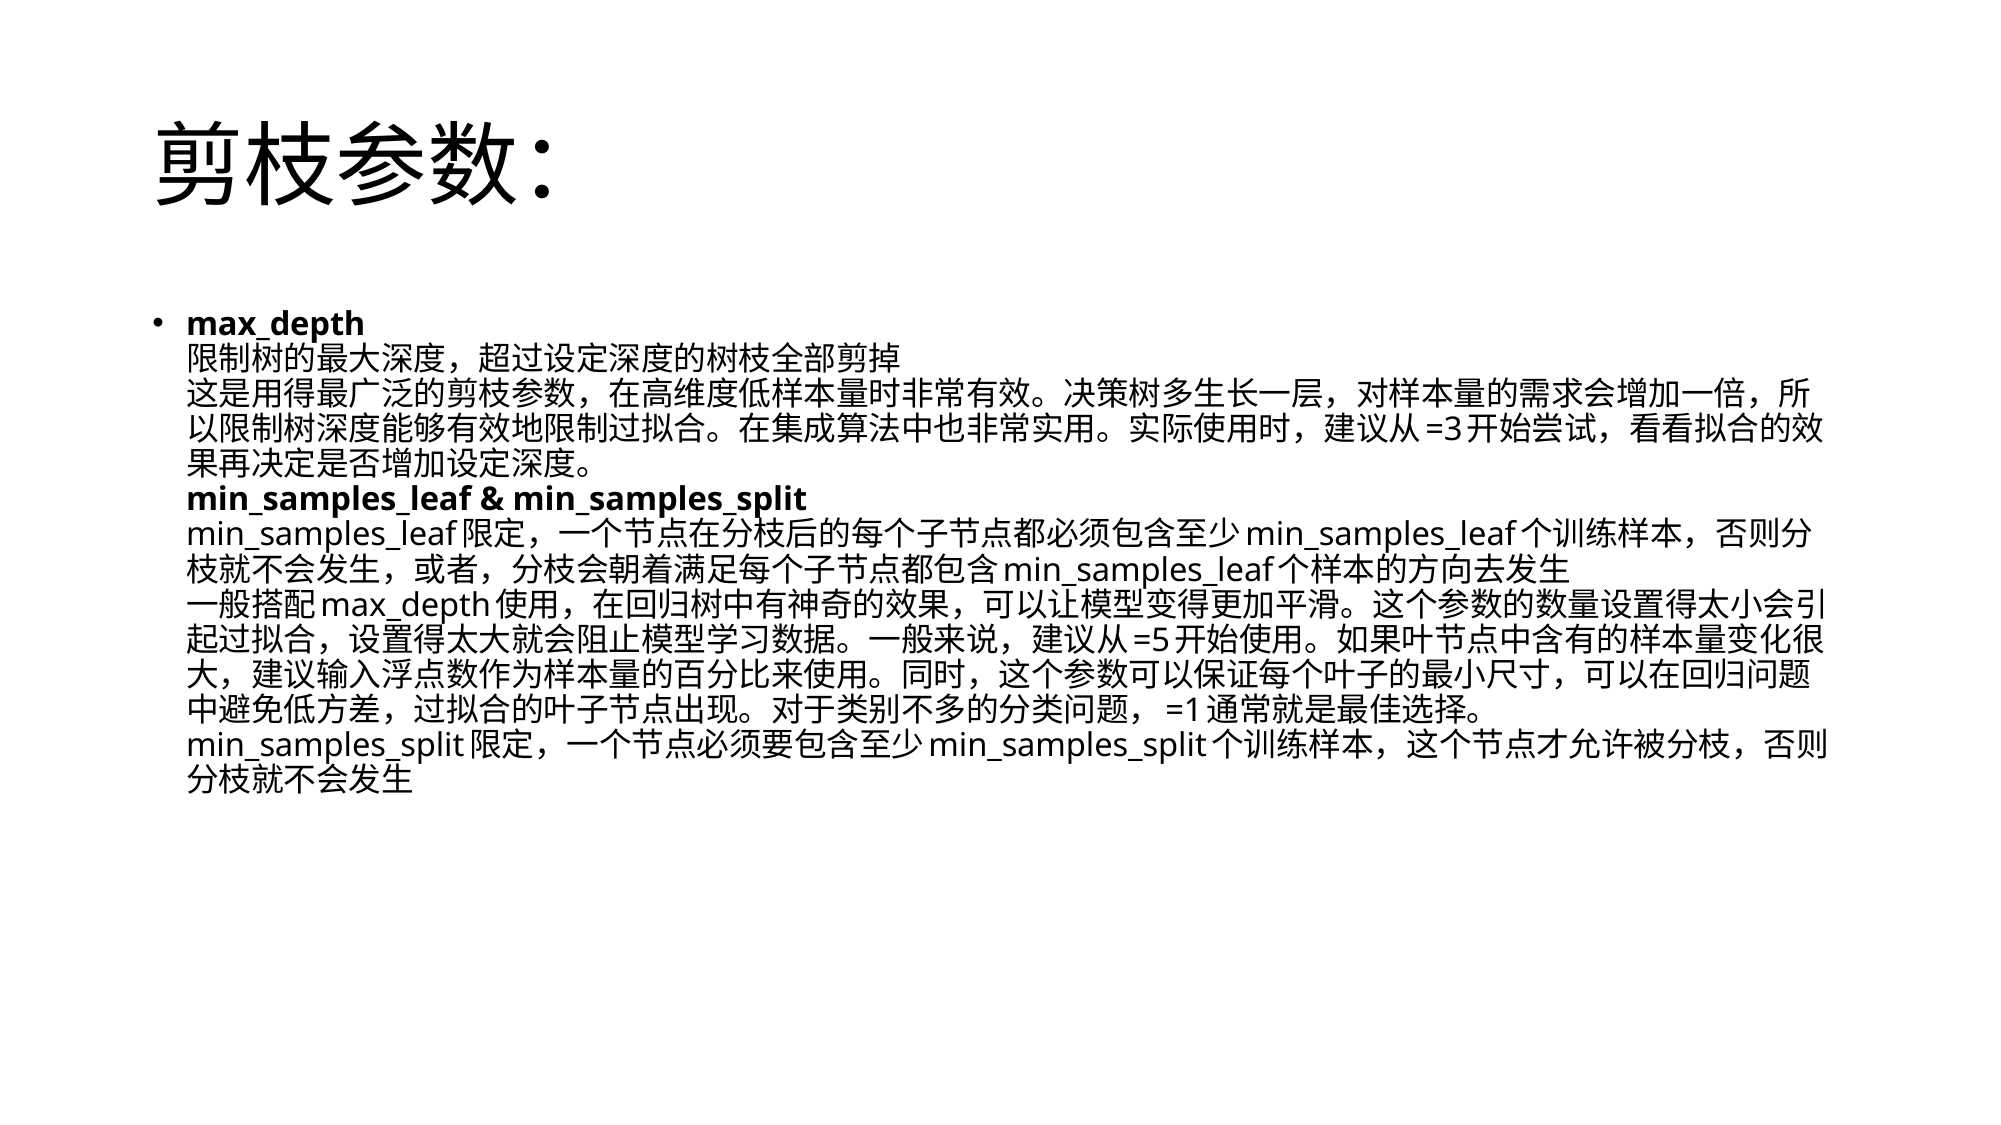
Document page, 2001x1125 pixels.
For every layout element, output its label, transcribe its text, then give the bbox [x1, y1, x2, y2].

list max_depth 限制树的最大深度，超过设定深度的树枝全部剪掉 这是用得最广泛的剪枝参数，在高维度低样本量时非常有效。决策树多生长一层，对样本量的需求会增加一倍，所 以限制树深度能够有效地限制过拟合。在集成算法中也非常实用。实际使用时，建议从=3开始尝试，看看拟合的效 果再决定是否增加设定深度。 min_samples_leaf & min_samples_split min_samples_leaf限定，一个节点在分枝后的每个子节点都必须包含至少min_samples_leaf个训练样本，否则分 枝就不会发生，或者，分枝会朝着满足每个子节点都包含min_samples_leaf个样本的方向去发生 一般搭配max_depth使用，在回归树中有神奇的效果，可以让模型变得更加平滑。这个参数的数量设置得太小会引 起过拟合，设置得太大就会阻止模型学习数据。一般来说，建议从=5开始使用。如果叶节点中含有的样本量变化很 大，建议输入浮点数作为样本量的百分比来使用。同时，这个参数可以保证每个叶子的最小尺寸，可以在回归问题 中避免低方差，过拟合的叶子节点出现。对于类别不多的分类问题，=1通常就是最佳选择。 min_samples_split限定，一个节点必须要包含至少min_samples_split个训练样本，这个节点才允许被分枝，否则 分枝就不会发生 [137, 299, 1863, 1014]
title 剪枝参数： [137, 59, 1863, 278]
